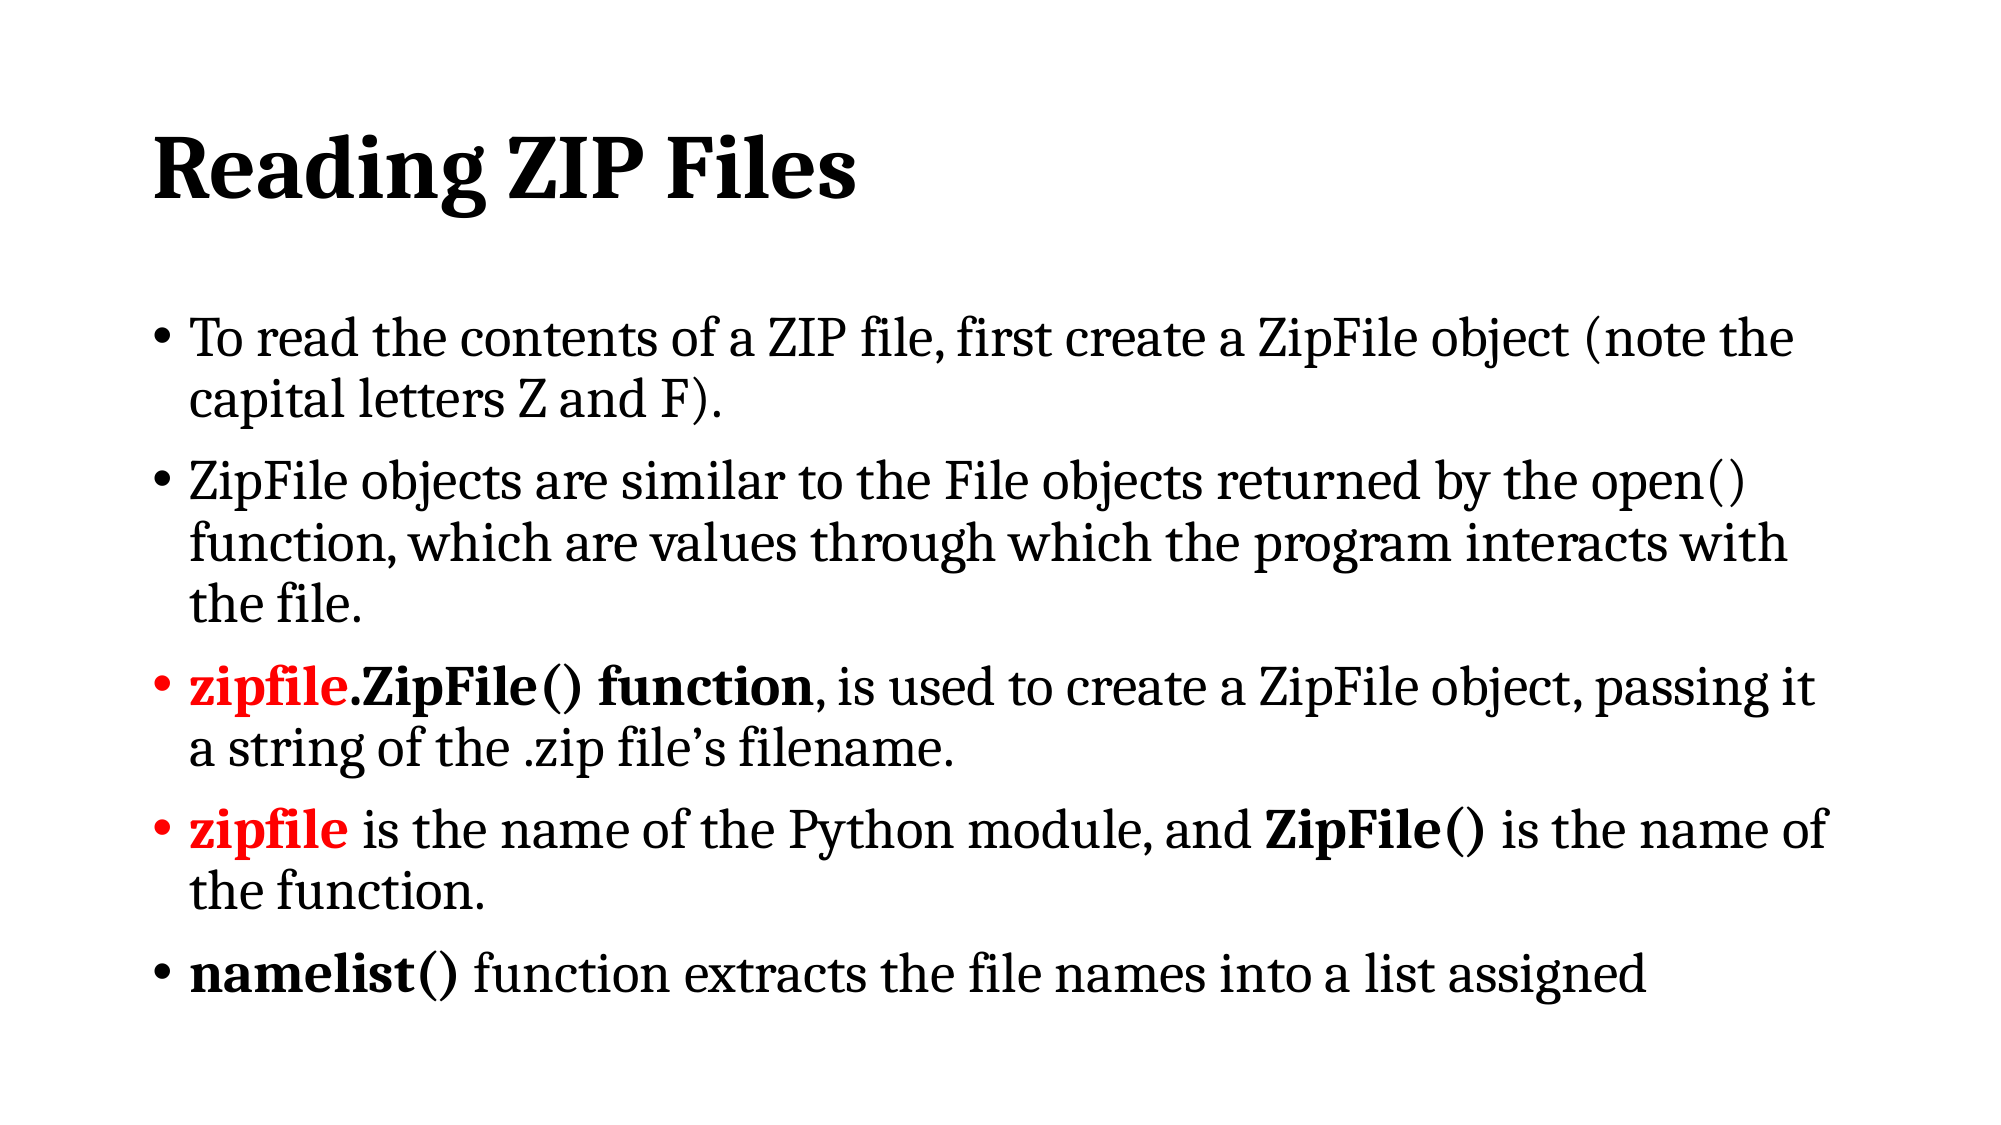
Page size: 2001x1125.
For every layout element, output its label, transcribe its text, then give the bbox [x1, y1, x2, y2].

title Reading ZIP Files [137, 59, 1863, 278]
list To read the contents of a ZIP file, first create a ZipFile object (note the capital letters Z and F). ZipFile objects are similar to the File objects returned by the open() function, which are values through which the program interacts with the file. zipfile.ZipFile() function, is used to create a ZipFile object, passing it a string of the .zip file’s filename. zipfile is the name of the Python module, and ZipFile() is the name of the function. namelist() function extracts the file names into a list assigned [137, 299, 1863, 1014]
